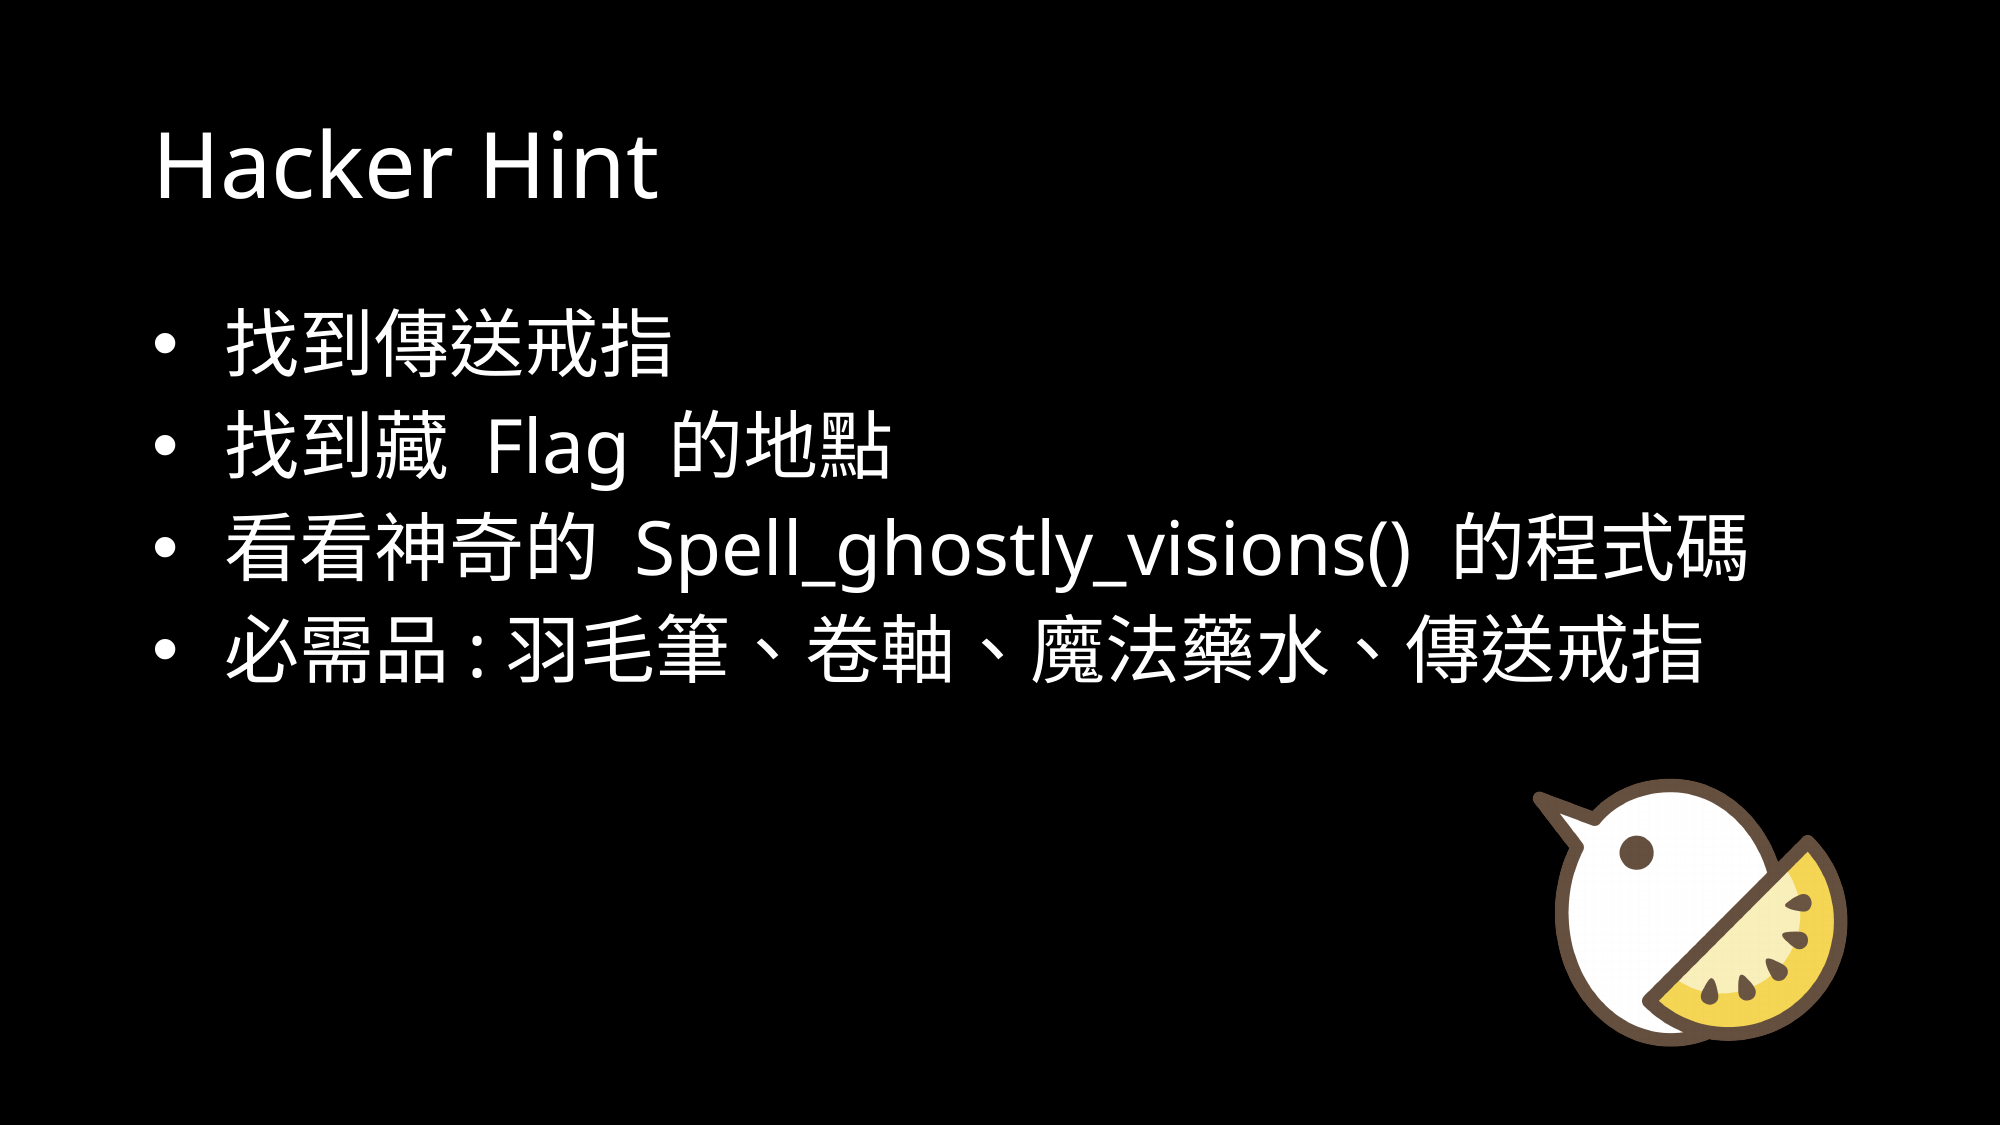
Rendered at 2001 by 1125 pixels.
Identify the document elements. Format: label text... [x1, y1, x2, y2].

title Hacker Hint [137, 59, 1863, 278]
picture [1512, 761, 1863, 1066]
list 找到傳送戒指 找到藏 Flag 的地點 看看神奇的 Spell_ghostly_visions() 的程式碼 必需品:羽毛筆、卷軸、魔法藥水、傳送戒指 [137, 299, 1863, 1014]
